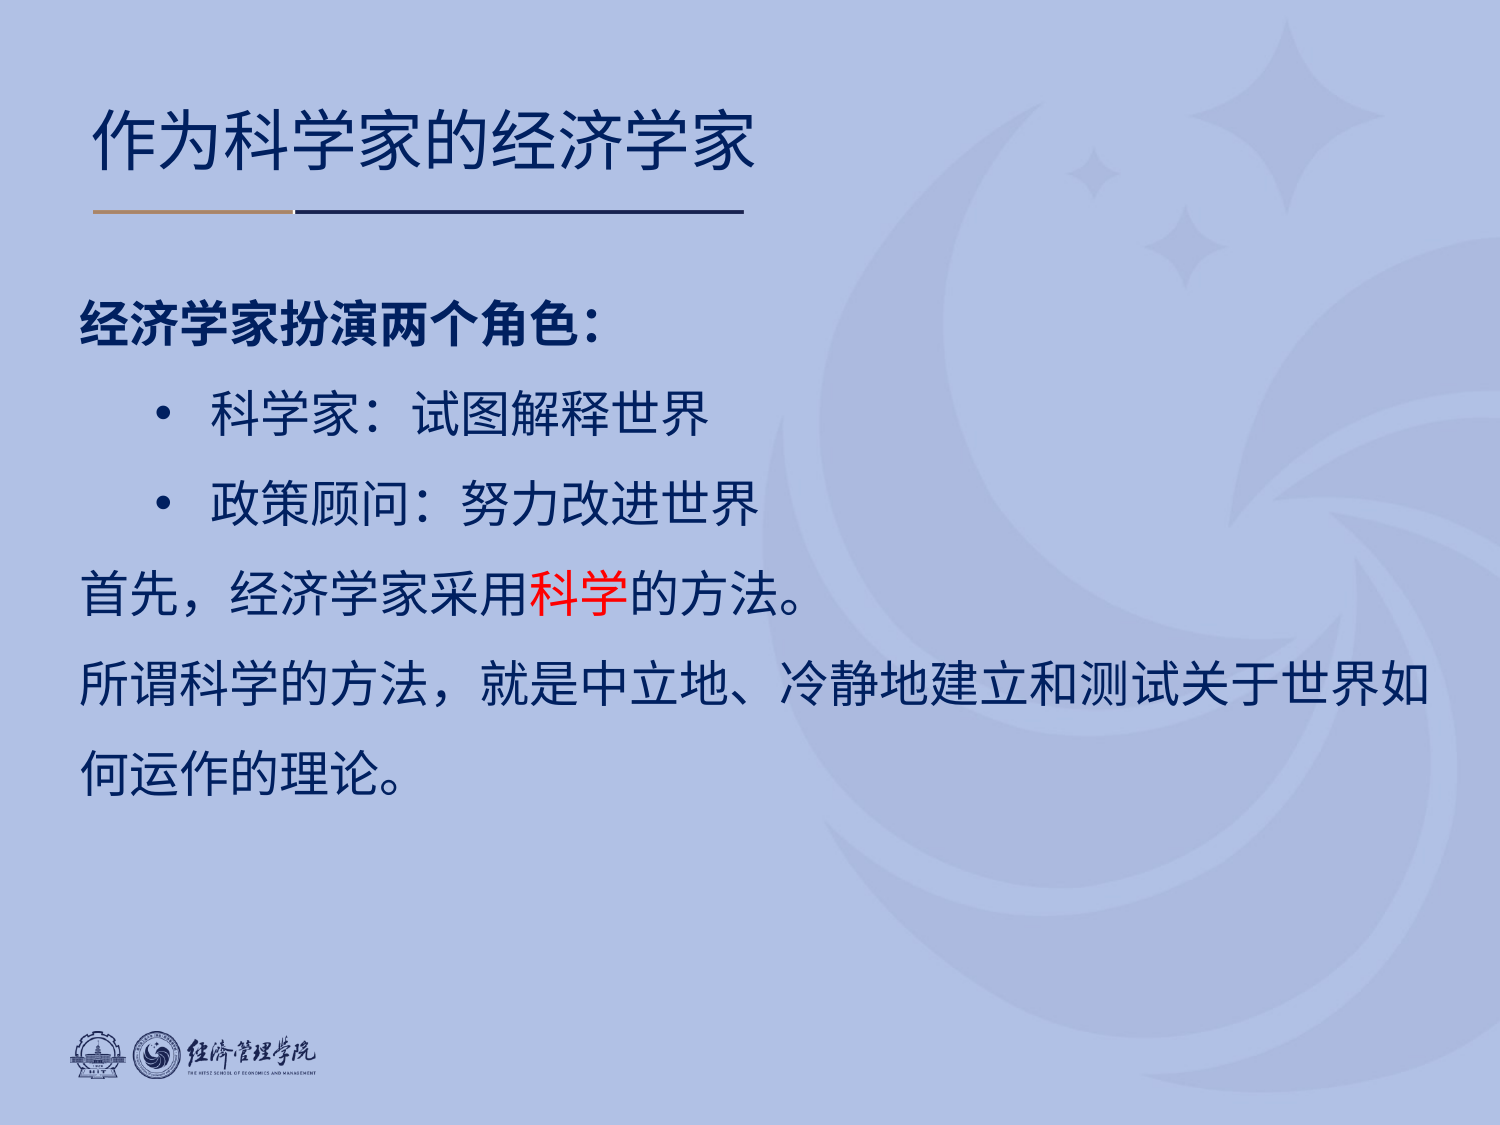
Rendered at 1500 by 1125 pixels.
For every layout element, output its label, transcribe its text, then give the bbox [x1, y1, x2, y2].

picture [0, 0, 1500, 1125]
title 作为科学家的经济学家 [75, 45, 1425, 233]
text_box 经济学家扮演两个角色： 科学家：试图解释世界 政策顾问：努力改进世界 首先，经济学家采用科学的方法。 所谓科学的方法，就是中立地、冷静地建立和测试关于世界如何运作的理论。 [64, 255, 1460, 901]
